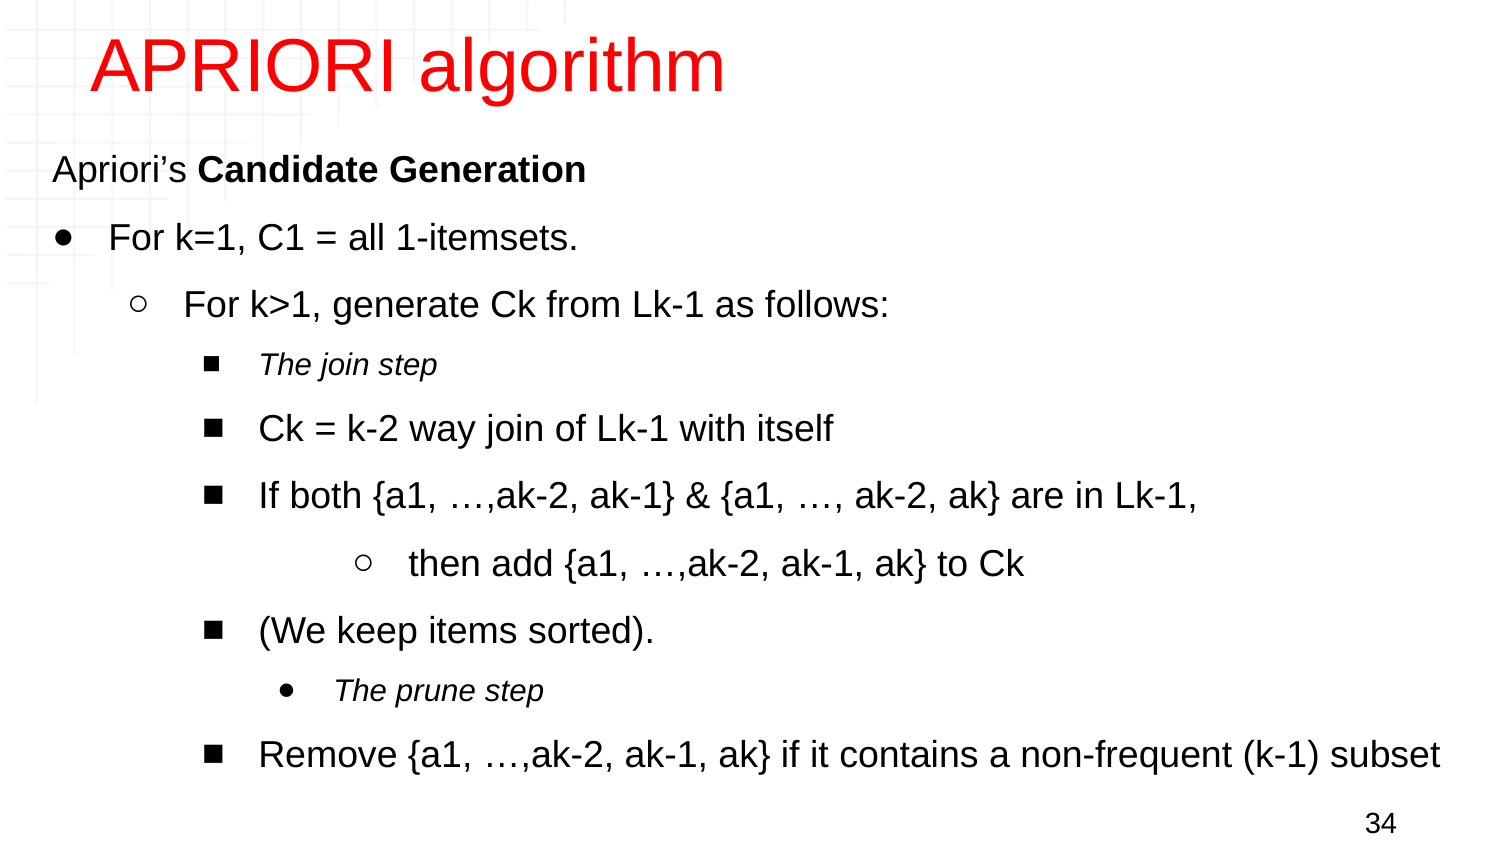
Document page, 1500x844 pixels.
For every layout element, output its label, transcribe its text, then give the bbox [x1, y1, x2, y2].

title APRIORI algorithm [75, 32, 1425, 107]
list Apriori’s Candidate Generation For k=1, C1 = all 1-itemsets. For k>1, generate Ck from Lk-1 as follows: The join step Ck = k-2 way join of Lk-1 with itself If both {a1, …,ak-2, ak-1} & {a1, …, ak-2, ak} are in Lk-1, then add {a1, …,ak-2, ak-1, ak} to Ck (We keep items sorted). The prune step Remove {a1, …,ak-2, ak-1, ak} if it contains a non-frequent (k-1) subset [18, 107, 1482, 800]
slide_number 34 [1350, 796, 1475, 827]
